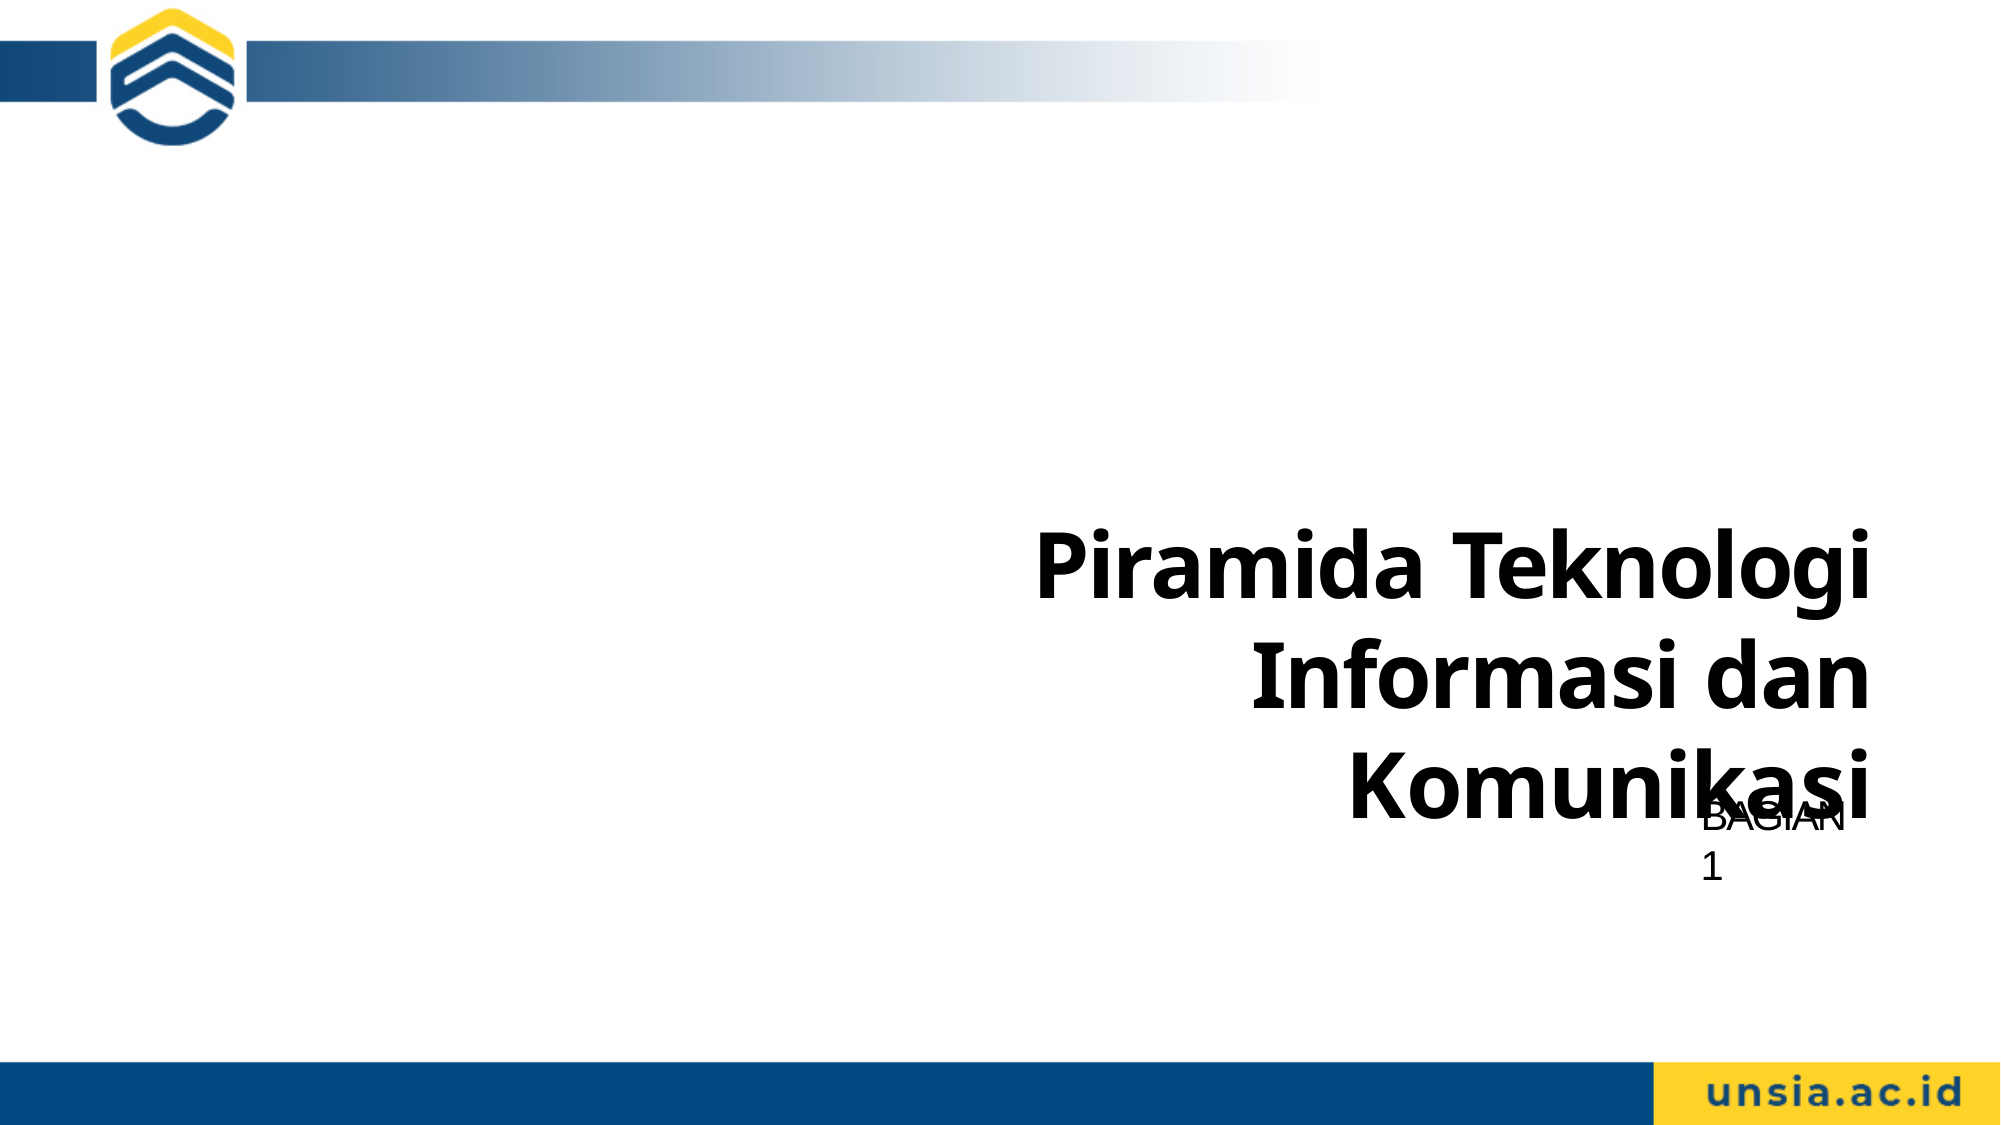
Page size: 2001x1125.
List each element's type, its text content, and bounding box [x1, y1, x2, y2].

title Piramida Teknologi Informasi dan Komunikasi [667, 504, 1875, 838]
picture [0, 0, 2001, 1125]
text_box BAGIAN 1 [1698, 786, 1875, 889]
